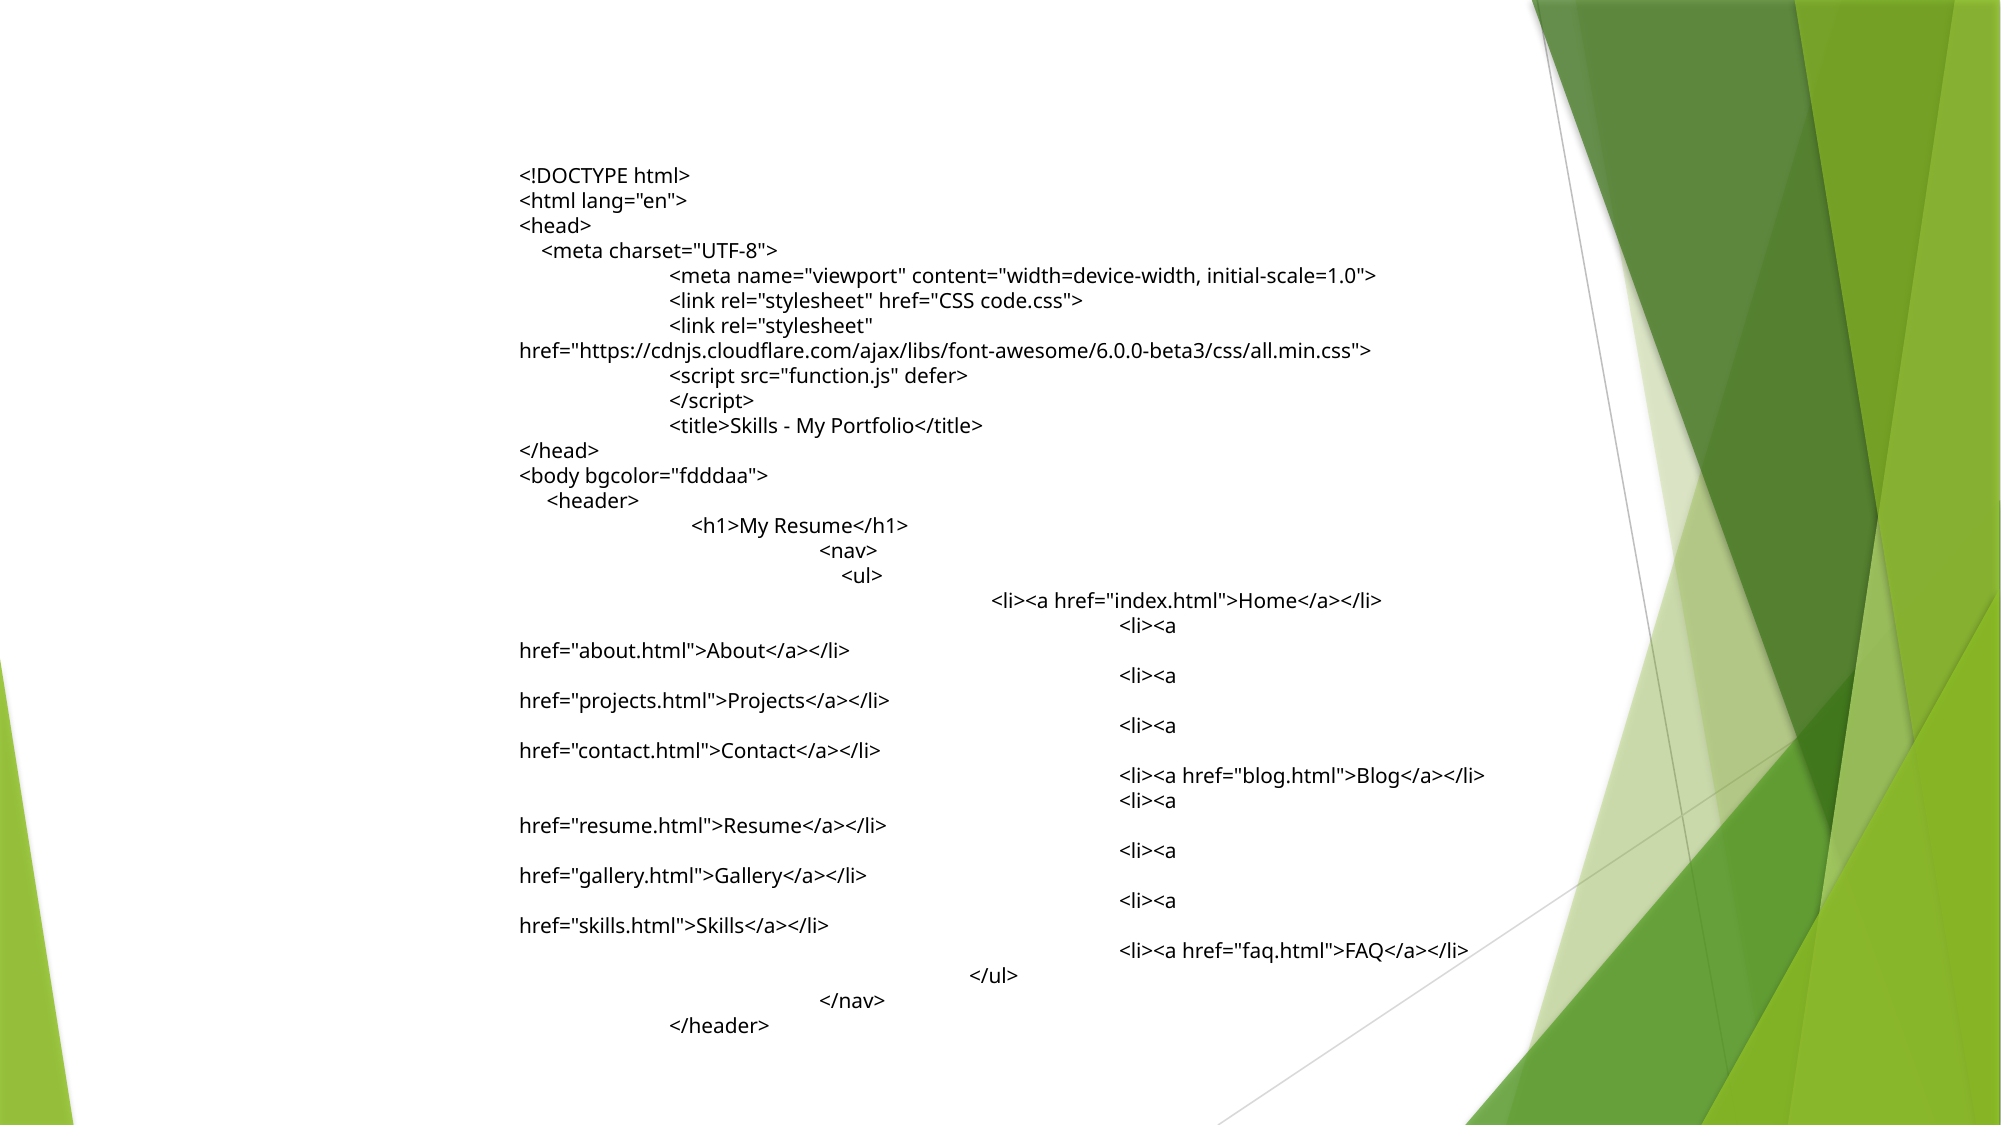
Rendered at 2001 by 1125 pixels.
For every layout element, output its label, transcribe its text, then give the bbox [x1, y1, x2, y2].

text_box <!DOCTYPE html> <html lang="en"> <head> <meta charset="UTF-8"> <meta name="viewport" content="width=device-width, initial-scale=1.0"> <link rel="stylesheet" href="CSS code.css"> <link rel="stylesheet" href="https://cdnjs.cloudflare.com/ajax/libs/font-awesome/6.0.0-beta3/css/all.min.css"> <script src="function.js" defer> </script> <title>Skills - My Portfolio</title> </head> <body bgcolor="fdddaa"> <header> <h1>My Resume</h1> <nav> <ul> <li><a href="index.html">Home</a></li> <li><a href="about.html">About</a></li> <li><a href="projects.html">Projects</a></li> <li><a href="contact.html">Contact</a></li> <li><a href="blog.html">Blog</a></li> <li><a href="resume.html">Resume</a></li> <li><a href="gallery.html">Gallery</a></li> <li><a href="skills.html">Skills</a></li> <li><a href="faq.html">FAQ</a></li> </ul> </nav> </header> [504, 155, 1505, 1045]
